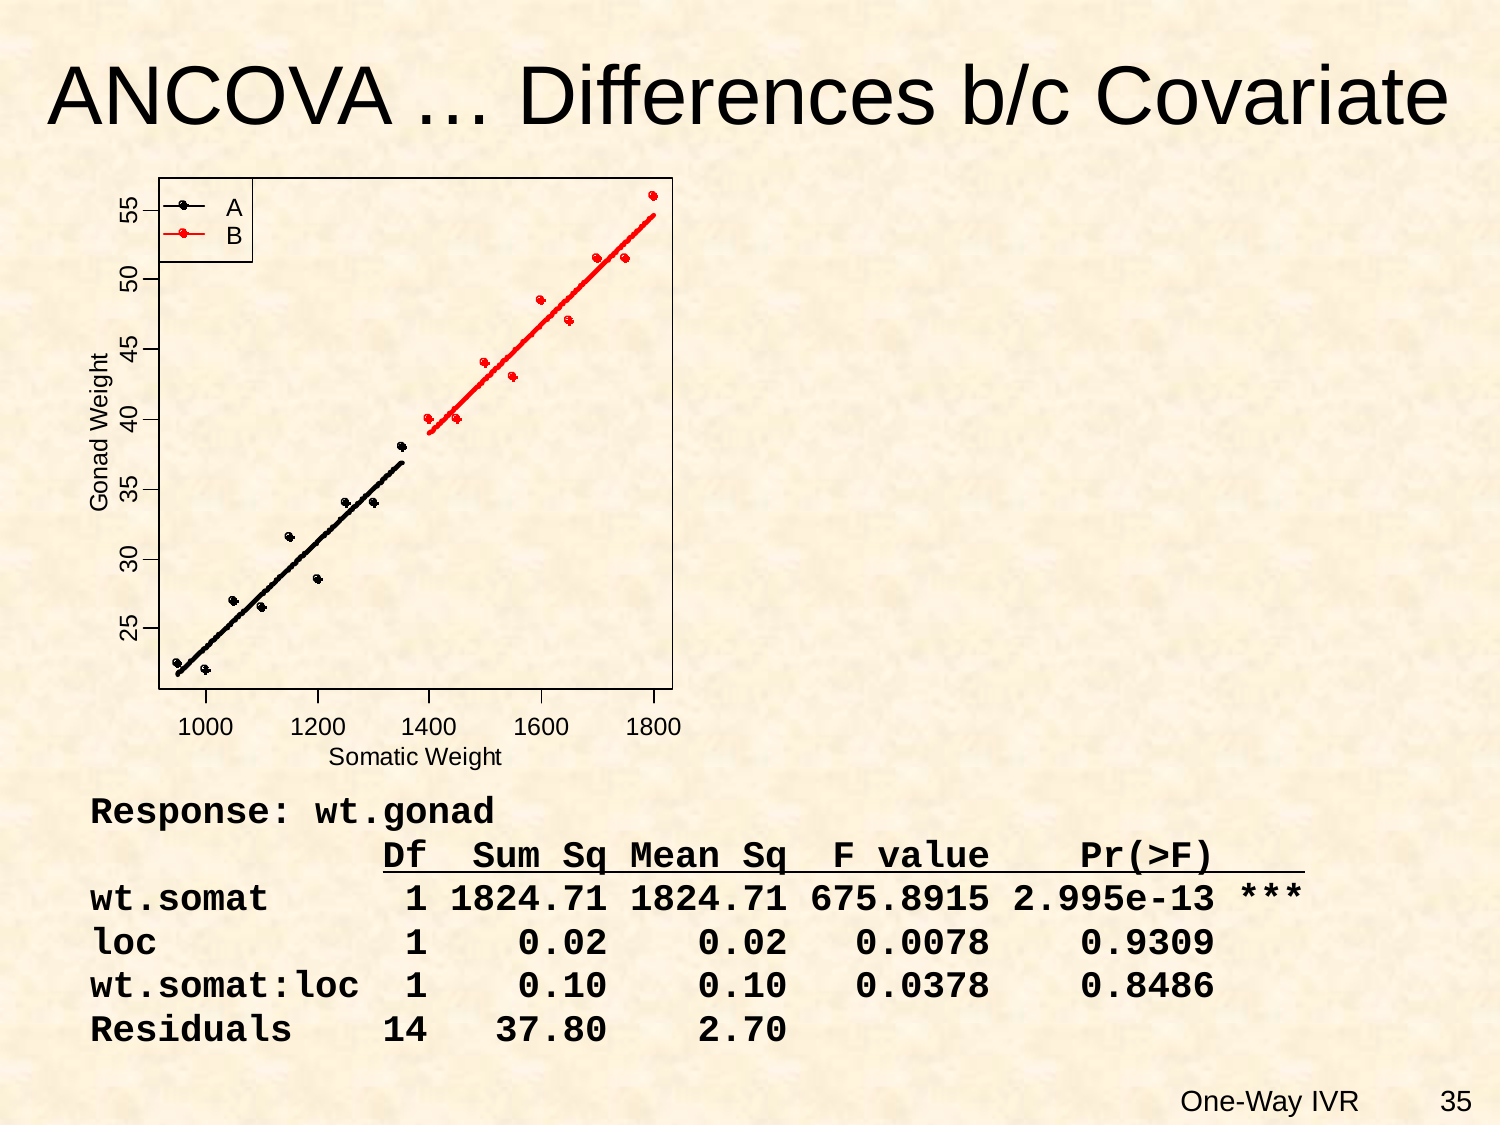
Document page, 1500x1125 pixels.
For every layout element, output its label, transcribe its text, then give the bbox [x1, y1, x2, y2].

slide_number 35 [1387, 1074, 1488, 1125]
footer One-Way IVR [899, 1074, 1376, 1113]
title ANCOVA … Differences b/c Covariate [10, 19, 1490, 163]
list Response: wt.gonad Df Sum Sq Mean Sq F value Pr(>F) wt.somat 1 1824.71 1824.71 675.8915 2.995e-13 *** loc 1 0.02 0.02 0.0078 0.9309 wt.somat:loc 1 0.10 0.10 0.0378 0.8486 Residuals 14 37.80 2.70 [74, 787, 1426, 1063]
picture [74, 149, 701, 774]
